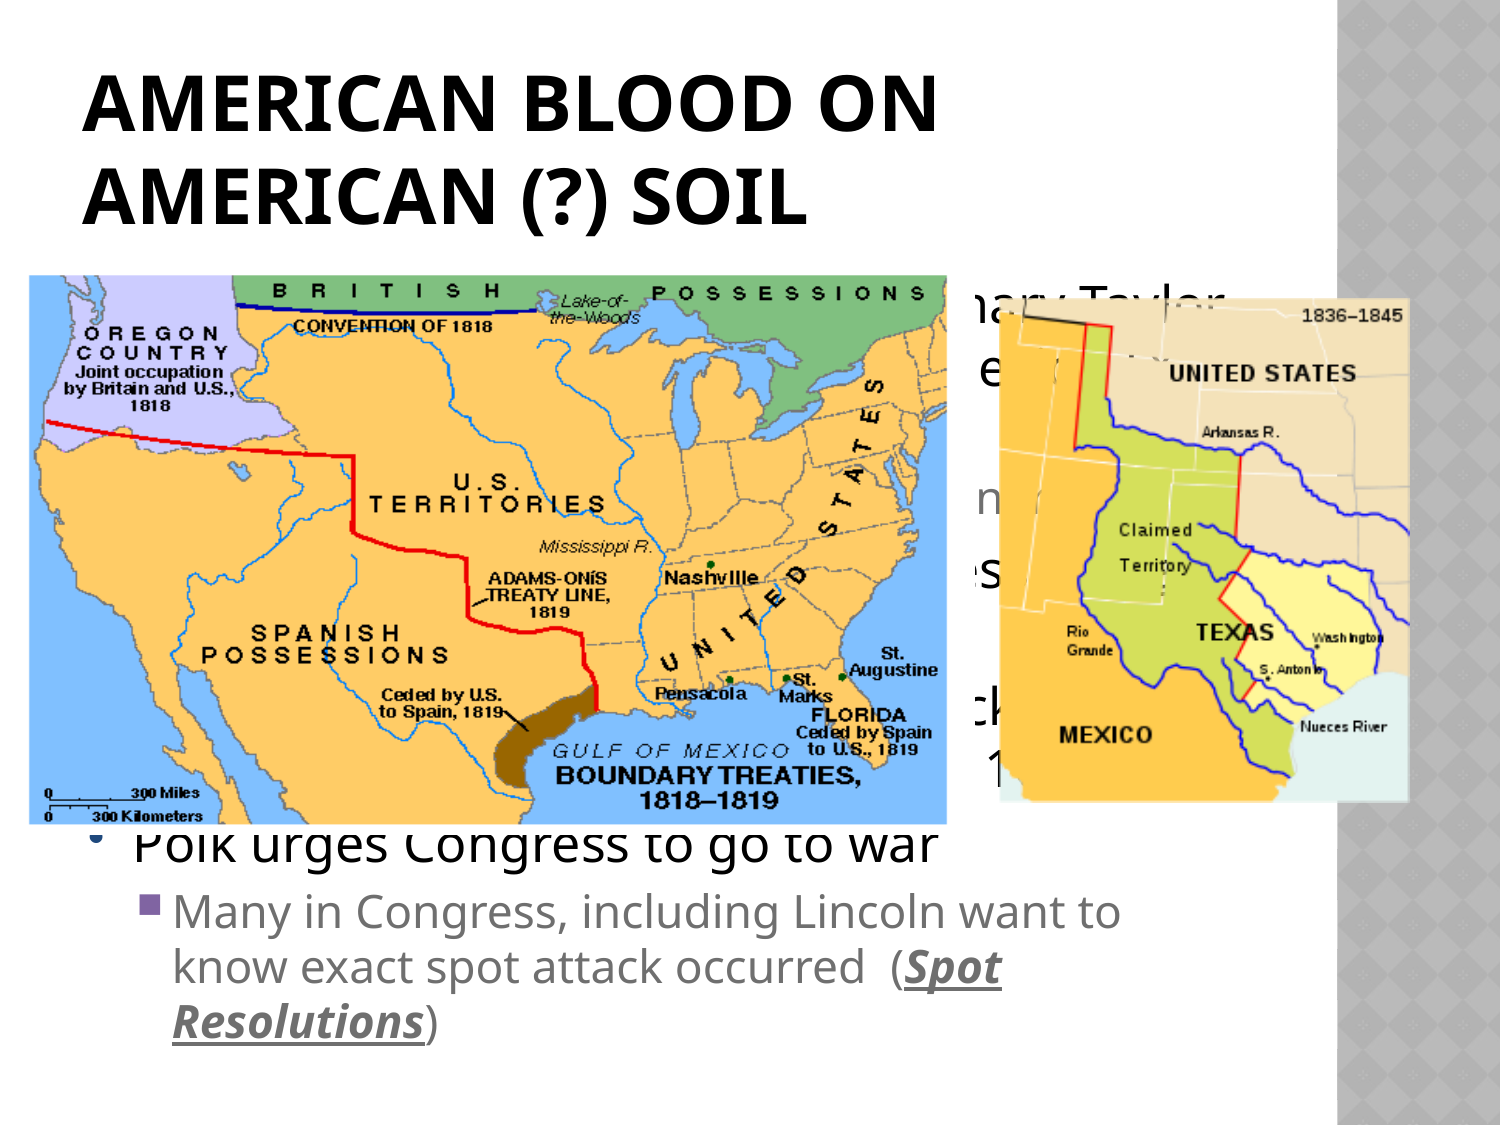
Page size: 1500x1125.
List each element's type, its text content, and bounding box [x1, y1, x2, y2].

picture [0, 266, 976, 835]
list President Polk orders General Zachary Taylor (future president) to march near Mexico TX boundary in January What former Presidents were also Generals? He was planning on asking Congress in May for war April 25, 1846 Mexican troops attacked Taylor’s troops killing or wounding 16 Polk urges Congress to go to war Many in Congress, including Lincoln want to know exact spot attack occurred (Spot Resolutions) [75, 264, 1263, 1059]
title American Blood on American (?) Soil [75, 52, 1263, 240]
picture [999, 298, 1410, 804]
